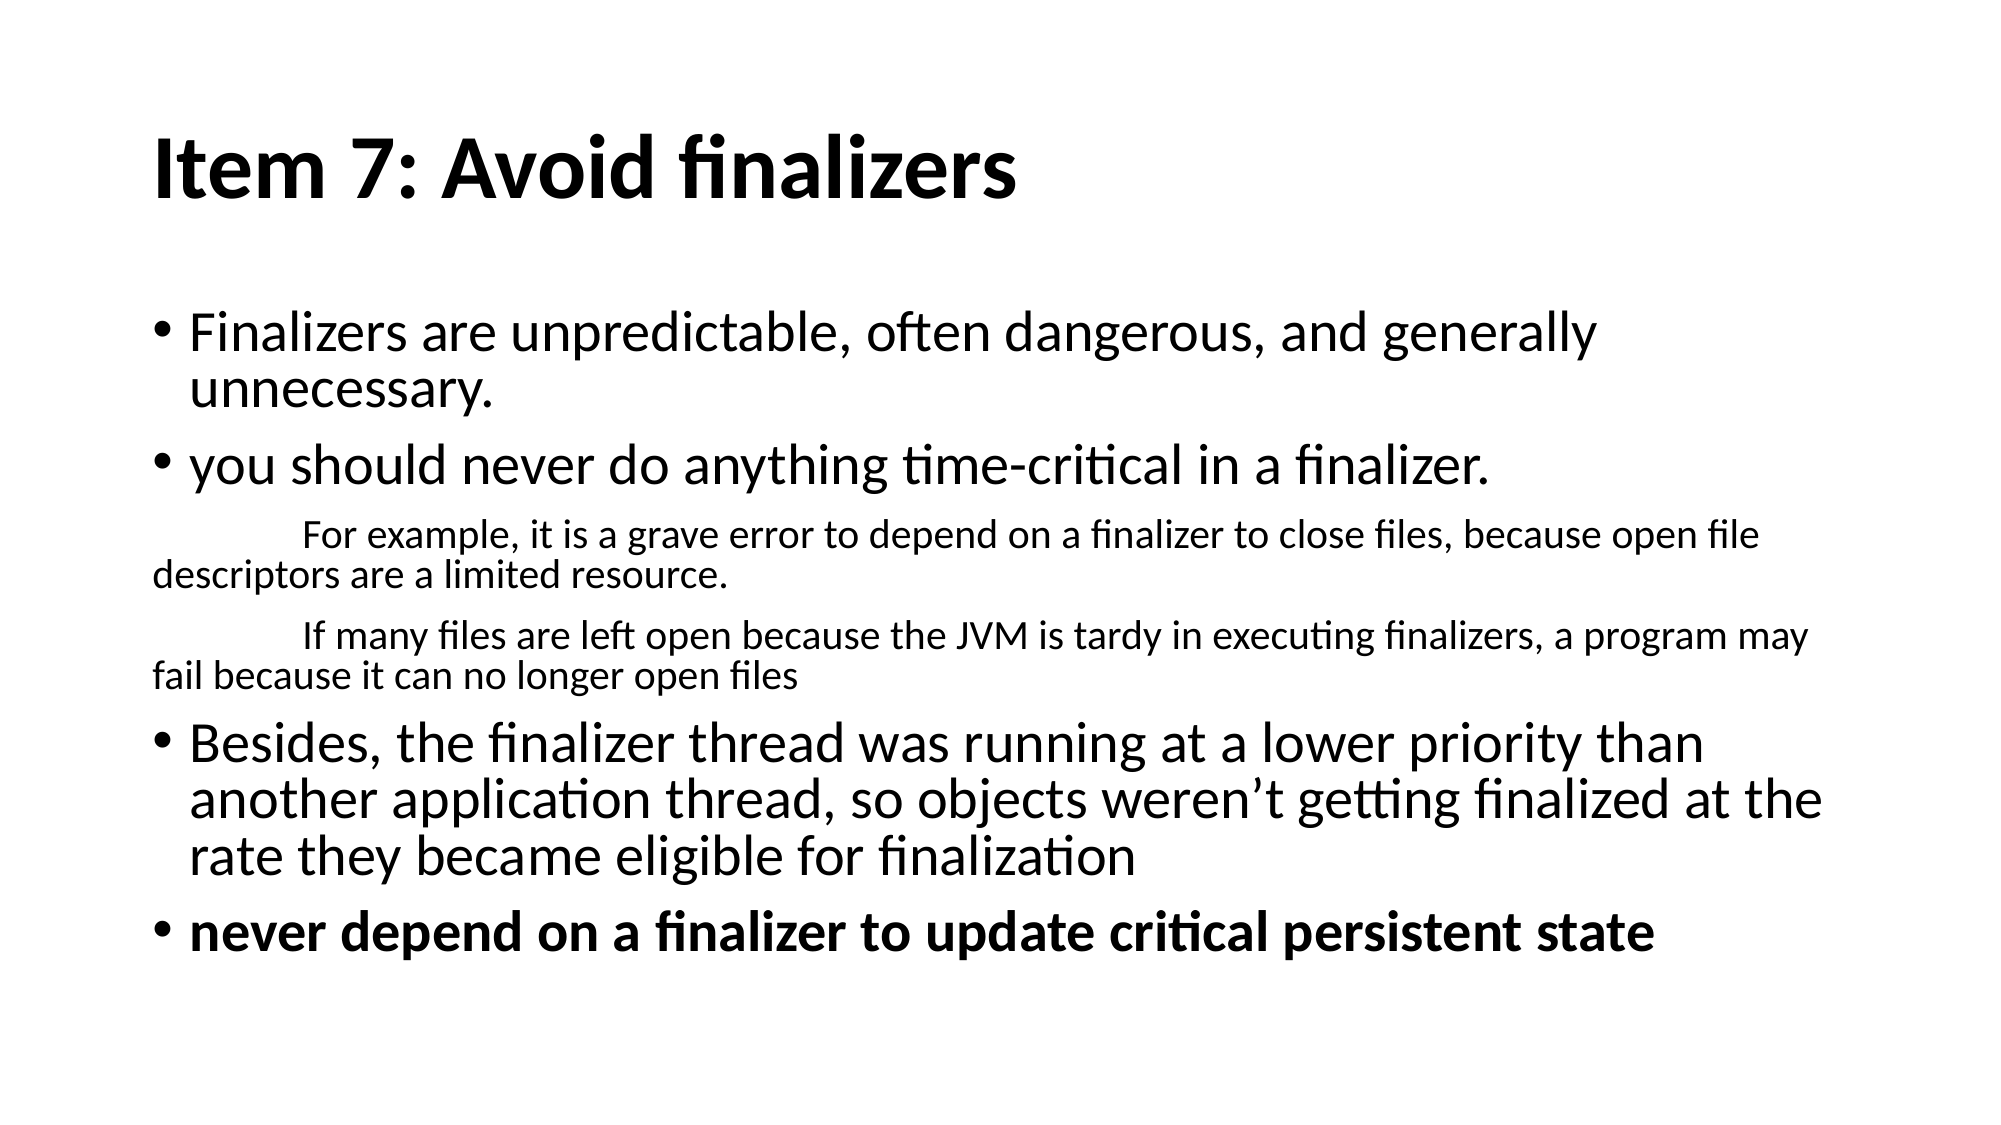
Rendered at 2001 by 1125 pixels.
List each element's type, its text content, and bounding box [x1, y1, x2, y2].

list Finalizers are unpredictable, often dangerous, and generally unnecessary. you should never do anything time-critical in a finalizer. For example, it is a grave error to depend on a finalizer to close files, because open file descriptors are a limited resource. If many files are left open because the JVM is tardy in executing finalizers, a program may fail because it can no longer open files Besides, the finalizer thread was running at a lower priority than another application thread, so objects weren’t getting finalized at the rate they became eligible for finalization never depend on a finalizer to update critical persistent state [137, 299, 1863, 1014]
title Item 7: Avoid finalizers [137, 59, 1863, 278]
